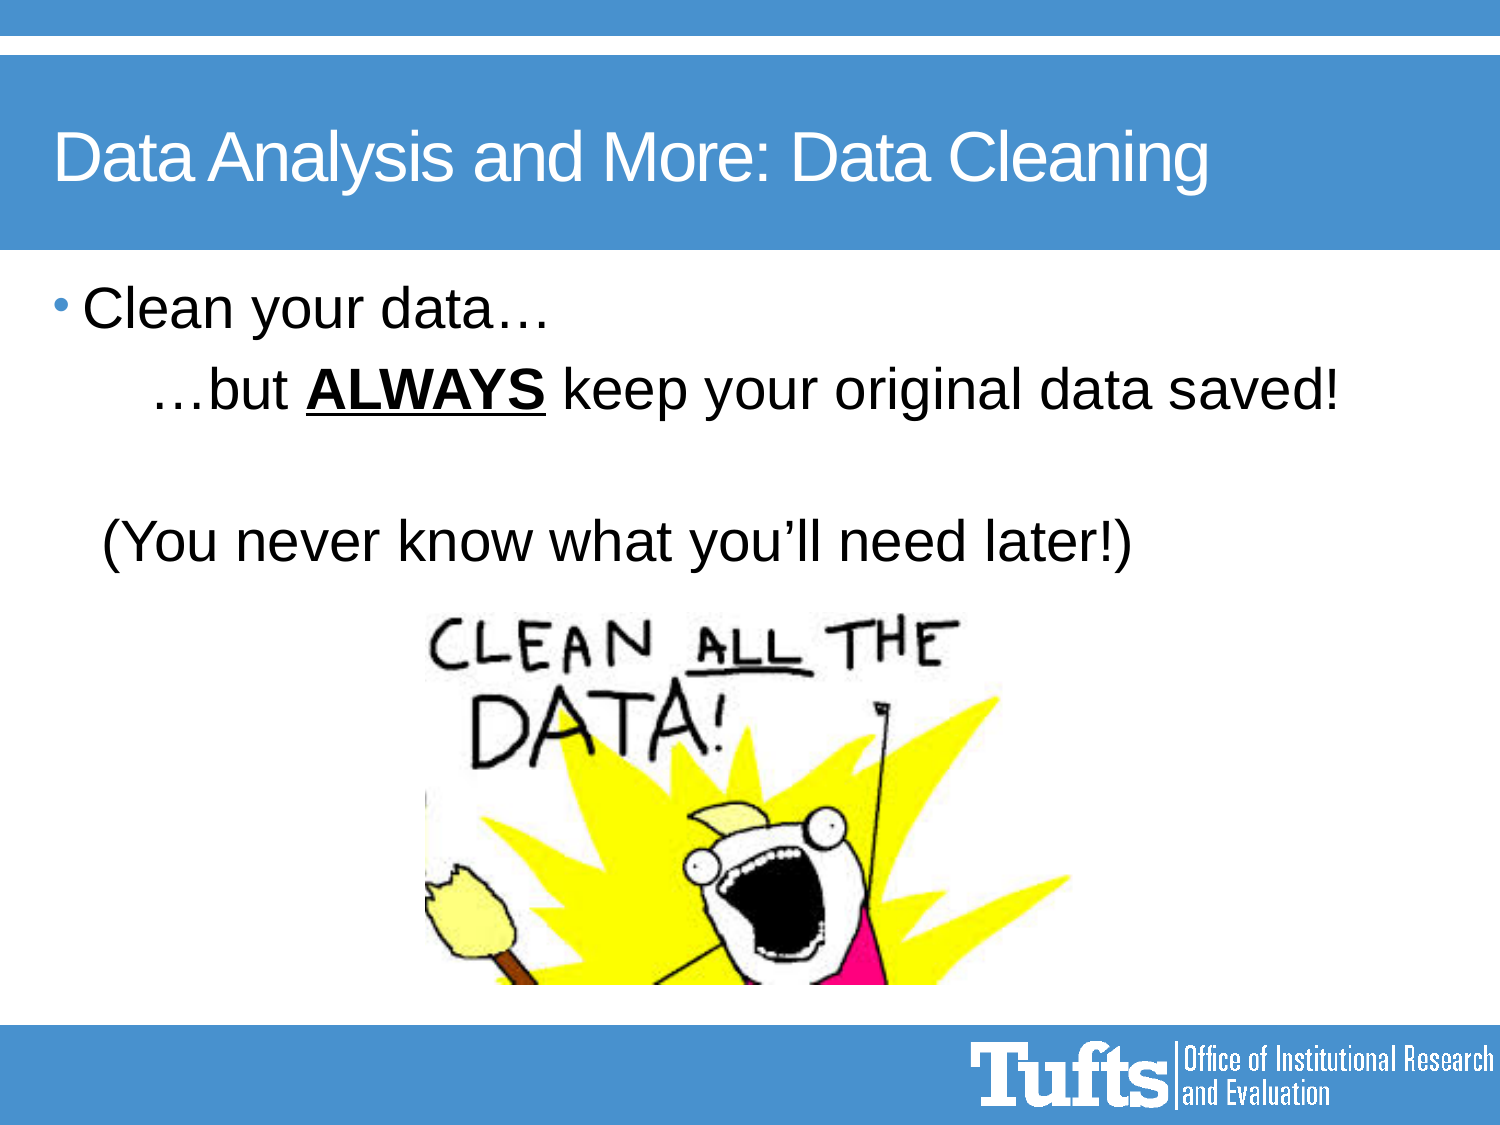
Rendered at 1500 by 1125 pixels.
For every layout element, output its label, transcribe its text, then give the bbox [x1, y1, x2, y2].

list Clean your data… …but ALWAYS keep your original data saved! (You never know what you’ll need later!) [37, 262, 1425, 1000]
picture [1181, 1039, 1500, 1111]
picture [424, 612, 1076, 985]
title Data Analysis and More: Data Cleaning [37, 71, 1425, 235]
picture [970, 1041, 1169, 1111]
